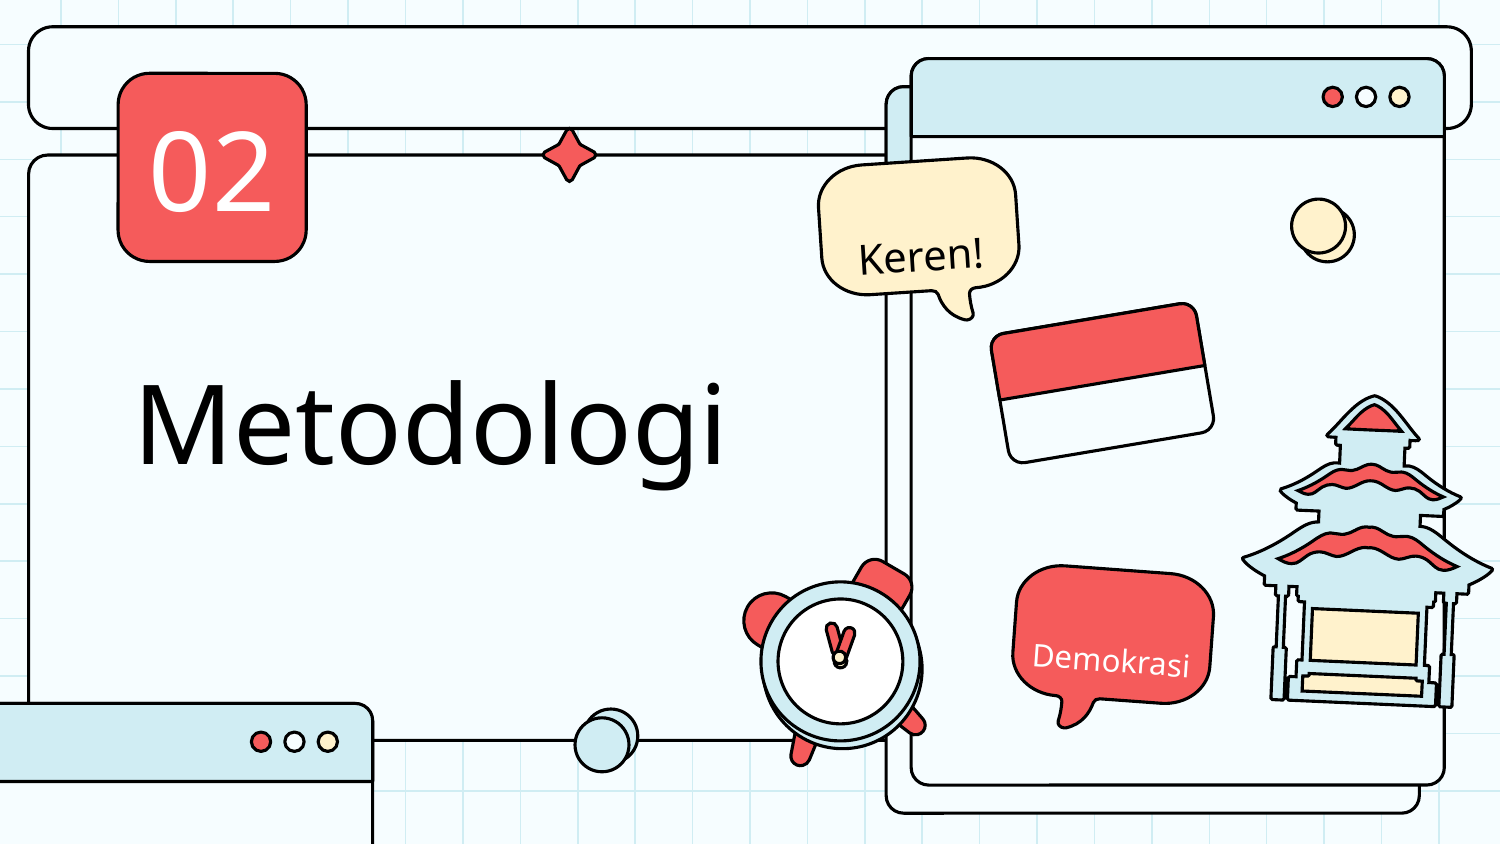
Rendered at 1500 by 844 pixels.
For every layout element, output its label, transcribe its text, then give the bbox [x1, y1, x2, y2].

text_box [998, 317, 1207, 449]
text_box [885, 86, 905, 569]
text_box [1242, 395, 1494, 704]
text_box [118, 73, 307, 262]
text_box [543, 128, 596, 182]
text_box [910, 58, 1445, 786]
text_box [1291, 198, 1355, 263]
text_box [752, 570, 932, 753]
title Metodologi [118, 354, 841, 621]
title 02 [125, 109, 299, 225]
text_box Keren! [818, 163, 880, 295]
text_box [885, 760, 1420, 814]
